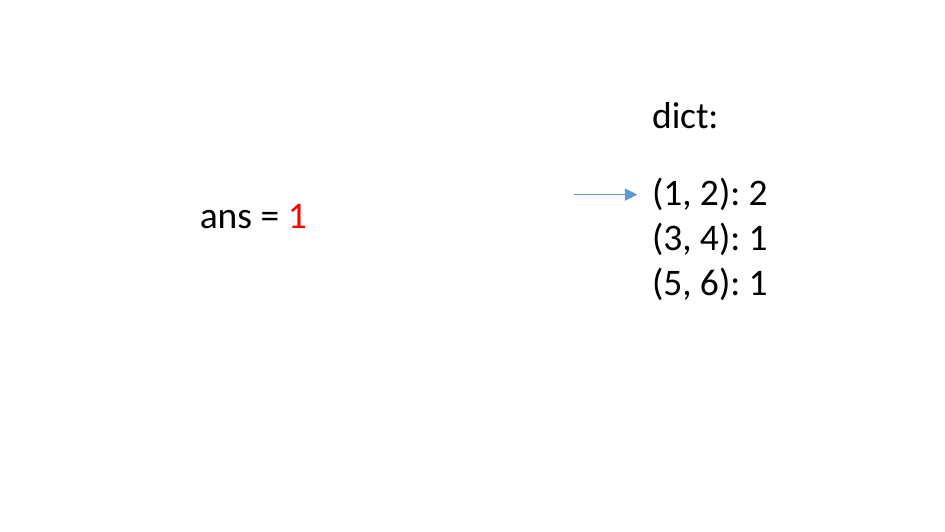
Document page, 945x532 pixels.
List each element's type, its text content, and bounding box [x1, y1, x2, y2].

text_box (1, 2): 2 (3, 4): 1 (5, 6): 1 [637, 161, 827, 311]
text_box dict: [637, 83, 827, 144]
text_box ans = 1 [184, 184, 375, 244]
